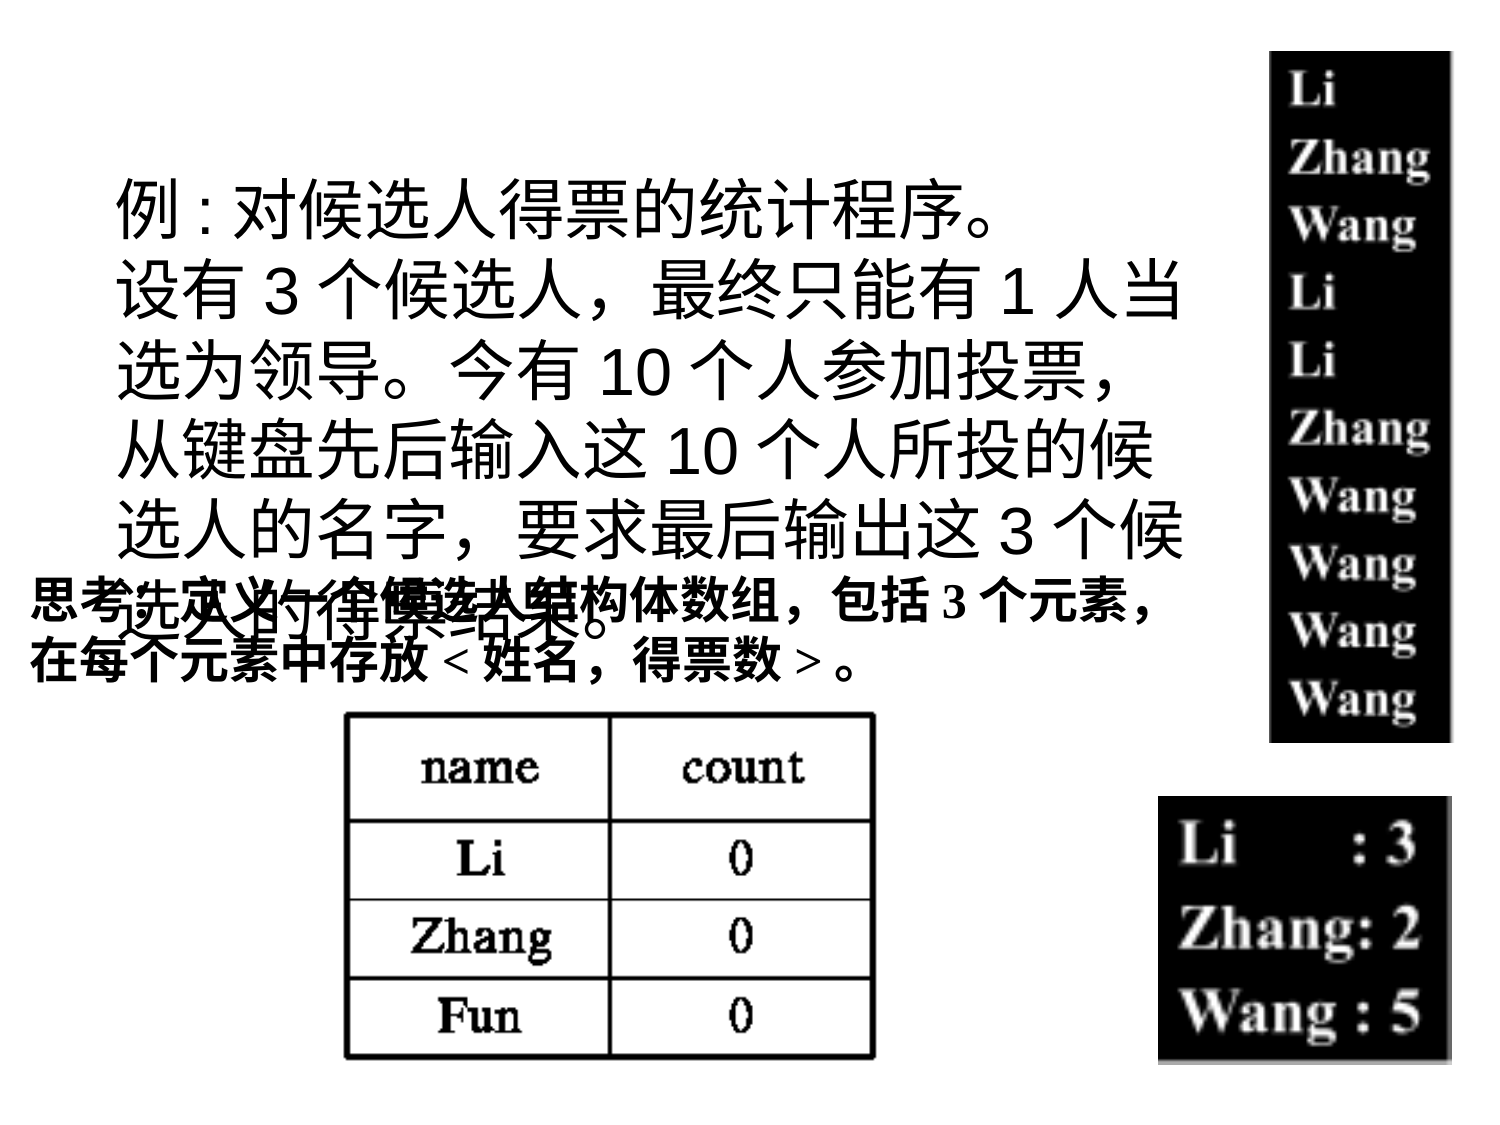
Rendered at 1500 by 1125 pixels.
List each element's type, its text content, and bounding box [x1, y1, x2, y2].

picture [336, 703, 887, 1069]
text_box 思考：定义一个候选人结构体数组，包括3个元素，在每个元素中存放<姓名，得票数>。 [15, 561, 1209, 697]
picture [1157, 795, 1452, 1065]
picture [1269, 50, 1461, 743]
subtitle 例:对候选人得票的统计程序。 设有3个候选人，最终只能有1人当选为领导。今有10个人参加投票，从键盘先后输入这10个人所投的候选人的名字，要求最后输出这3个候选人的得票结果。 [53, 160, 1221, 480]
